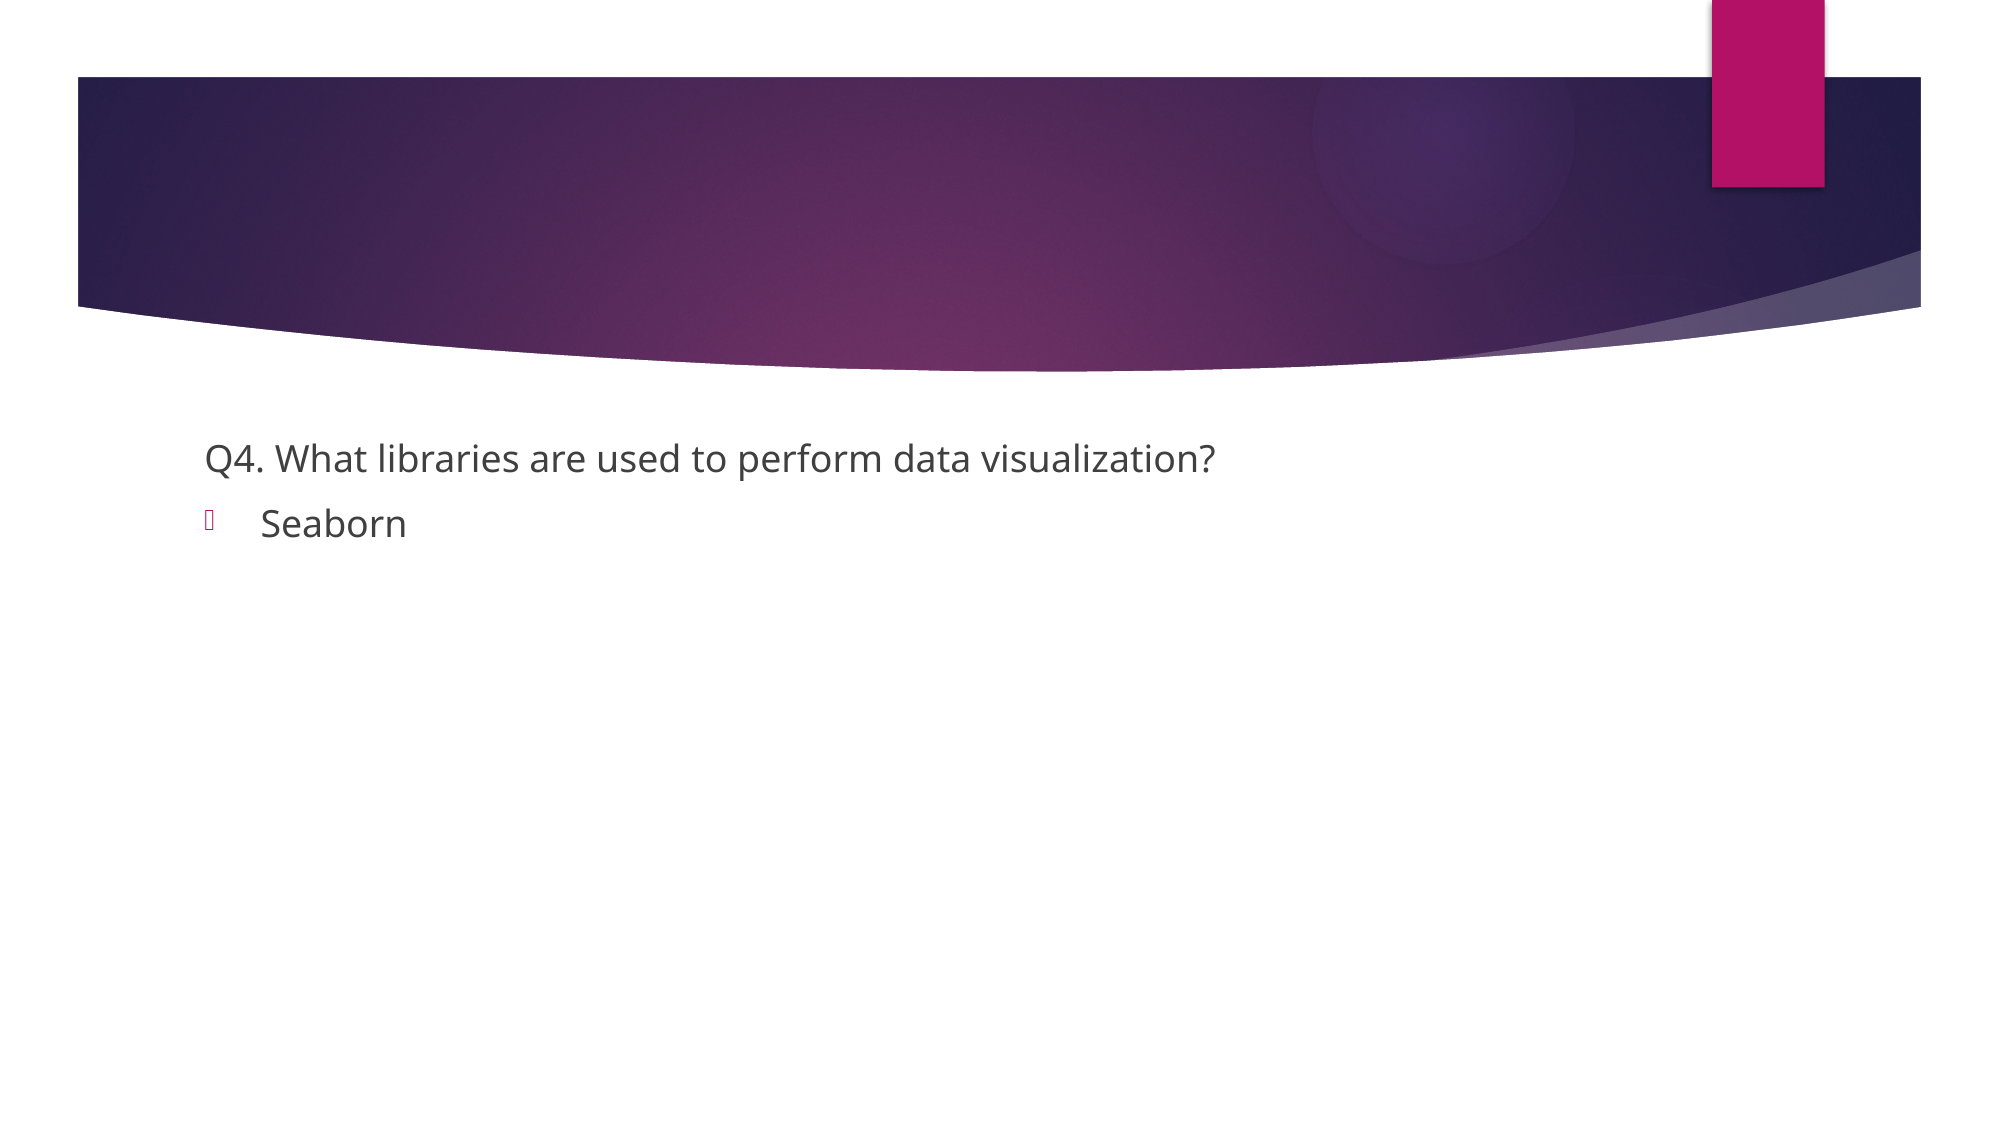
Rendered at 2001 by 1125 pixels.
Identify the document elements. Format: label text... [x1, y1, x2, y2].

list Q4. What libraries are used to perform data visualization? Seaborn [189, 427, 1638, 988]
